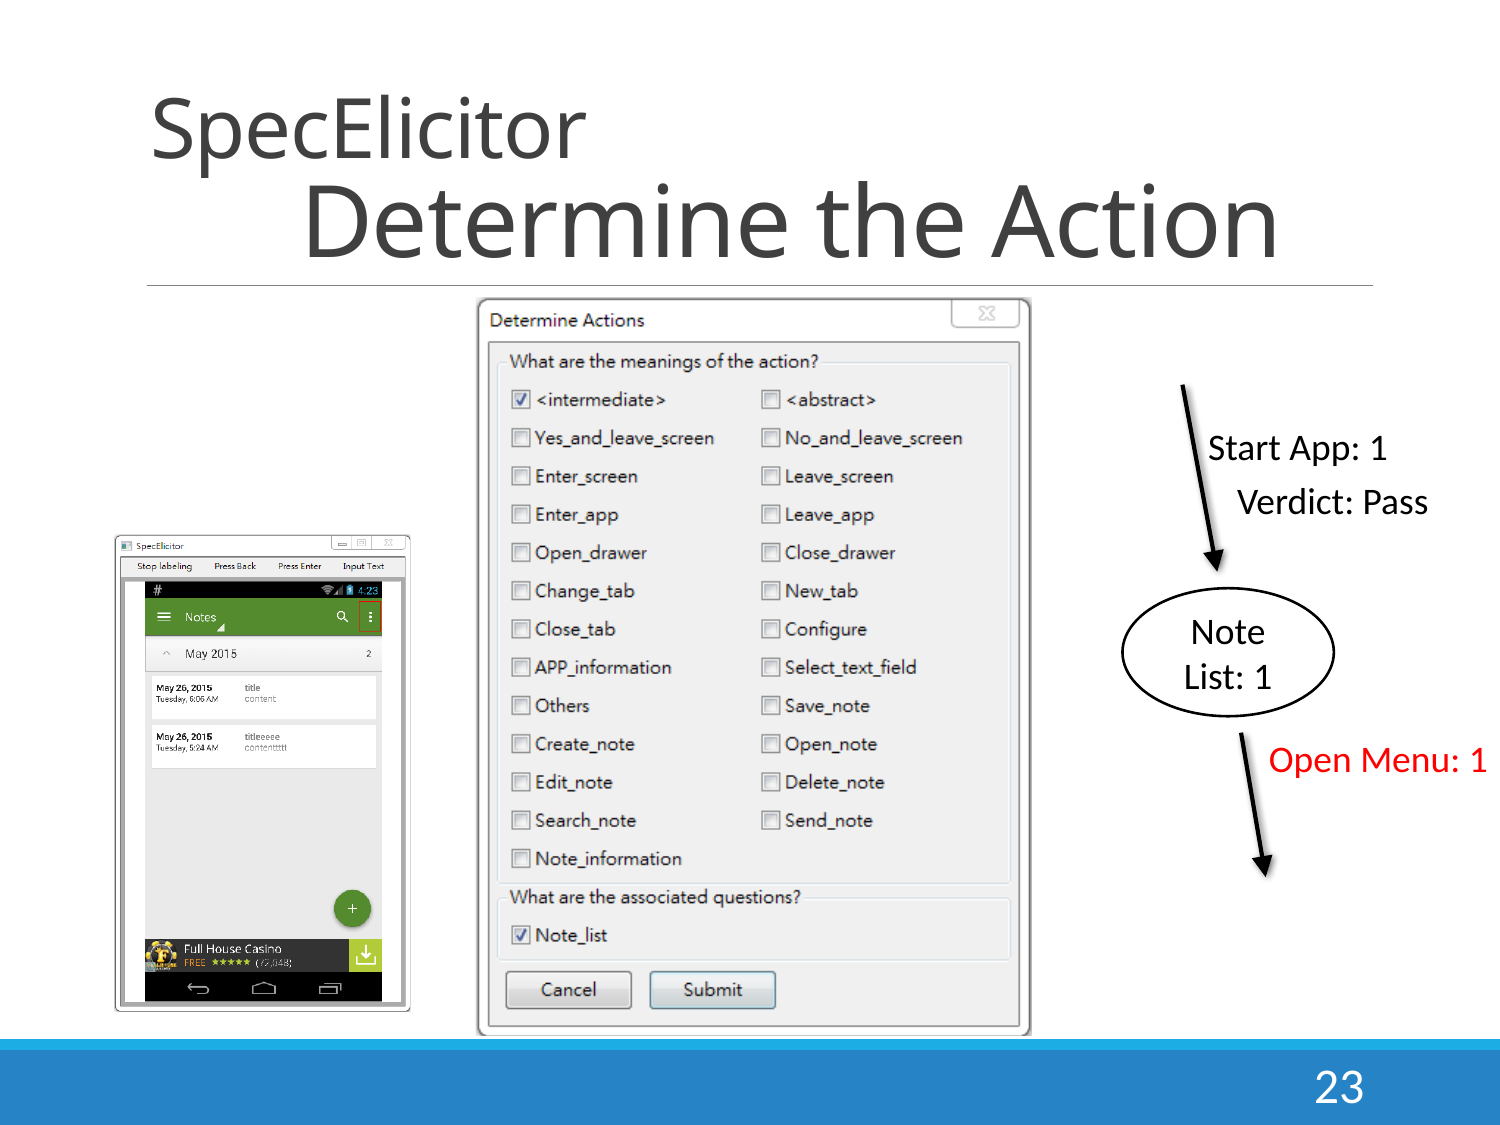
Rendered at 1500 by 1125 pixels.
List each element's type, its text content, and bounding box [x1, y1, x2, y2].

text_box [1181, 384, 1218, 573]
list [475, 297, 1033, 1037]
text_box Note List: 1 [1121, 586, 1336, 718]
text_box Open Menu: 1 [1254, 727, 1500, 788]
title SpecElicitor Determine the Action [135, 47, 1373, 285]
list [113, 534, 412, 1012]
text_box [1240, 732, 1267, 878]
text_box Verdict: Pass [1226, 469, 1444, 530]
text_box Start App: 1 [1226, 416, 1404, 469]
slide_number 23 [1218, 1053, 1380, 1114]
